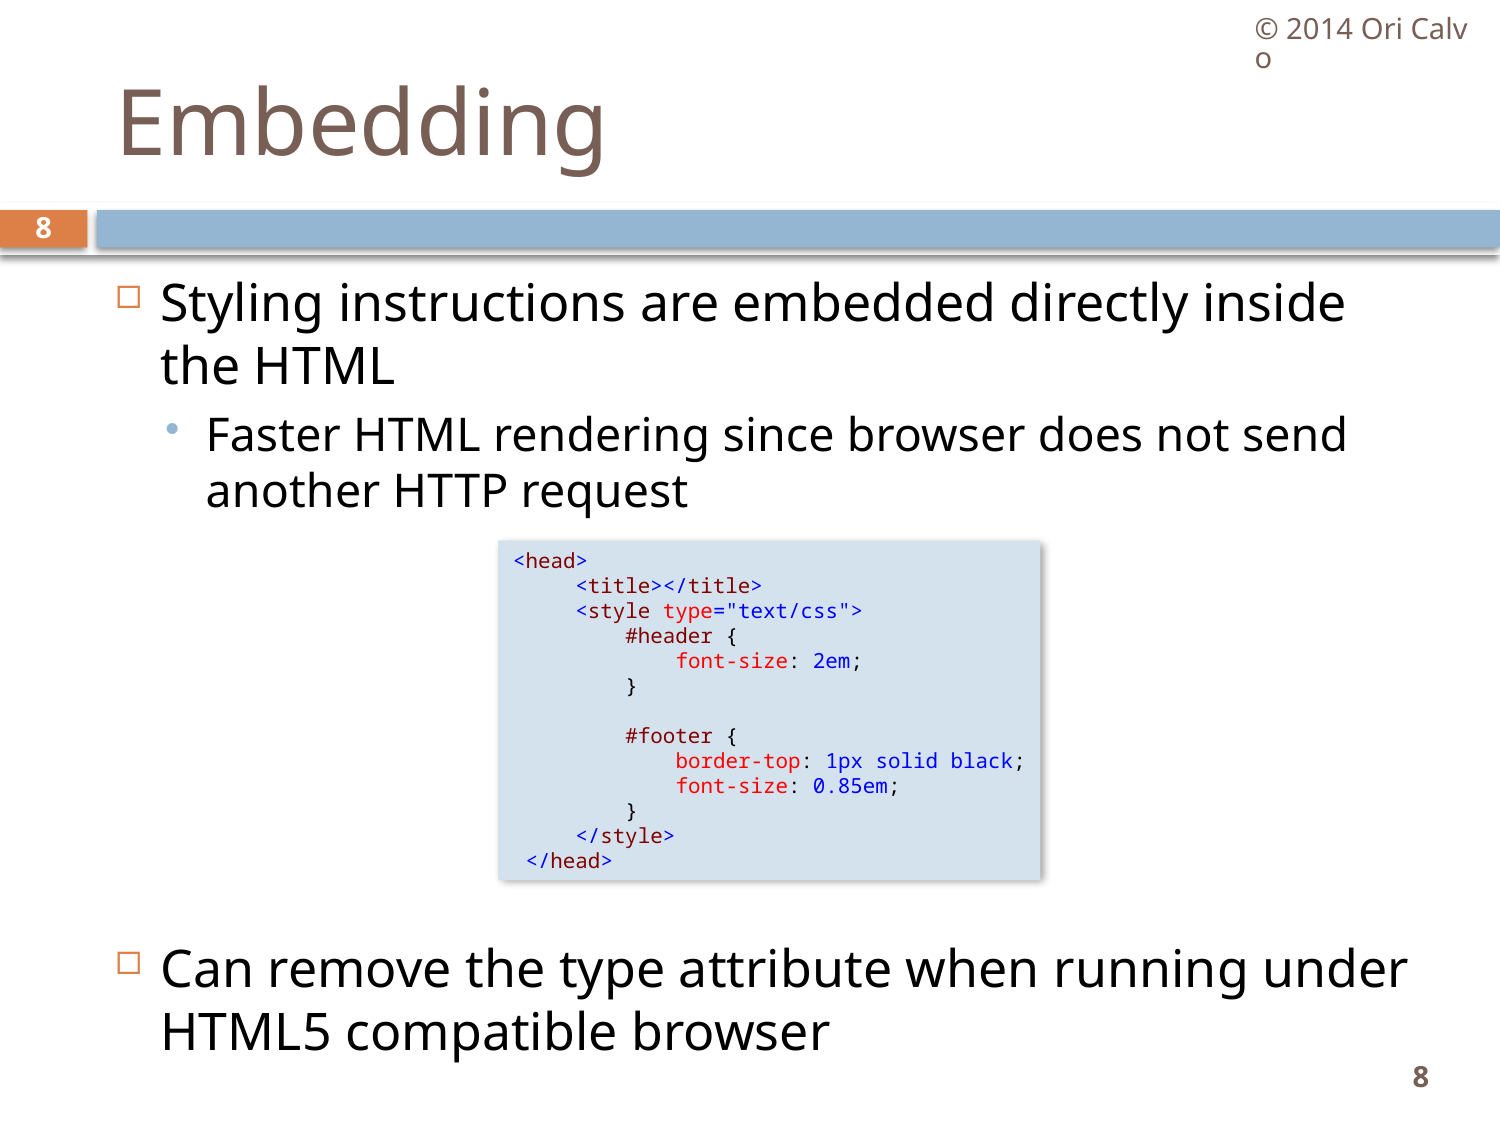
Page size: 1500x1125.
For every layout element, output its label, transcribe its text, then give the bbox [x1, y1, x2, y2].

text_box <head> <title></title> <style type="text/css"> #header { font-size: 2em; } #footer { border-top: 1px solid black; font-size: 0.85em; } </style> </head> [498, 540, 1041, 881]
list Styling instructions are embedded directly inside the HTML Faster HTML rendering since browser does not send another HTTP request Can remove the type attribute when running under HTML5 compatible browser [100, 262, 1438, 1071]
footer © 2014 Ori Calvo [1239, 0, 1500, 60]
title Embedding [100, 37, 1438, 200]
slide_number 8 [0, 208, 88, 249]
